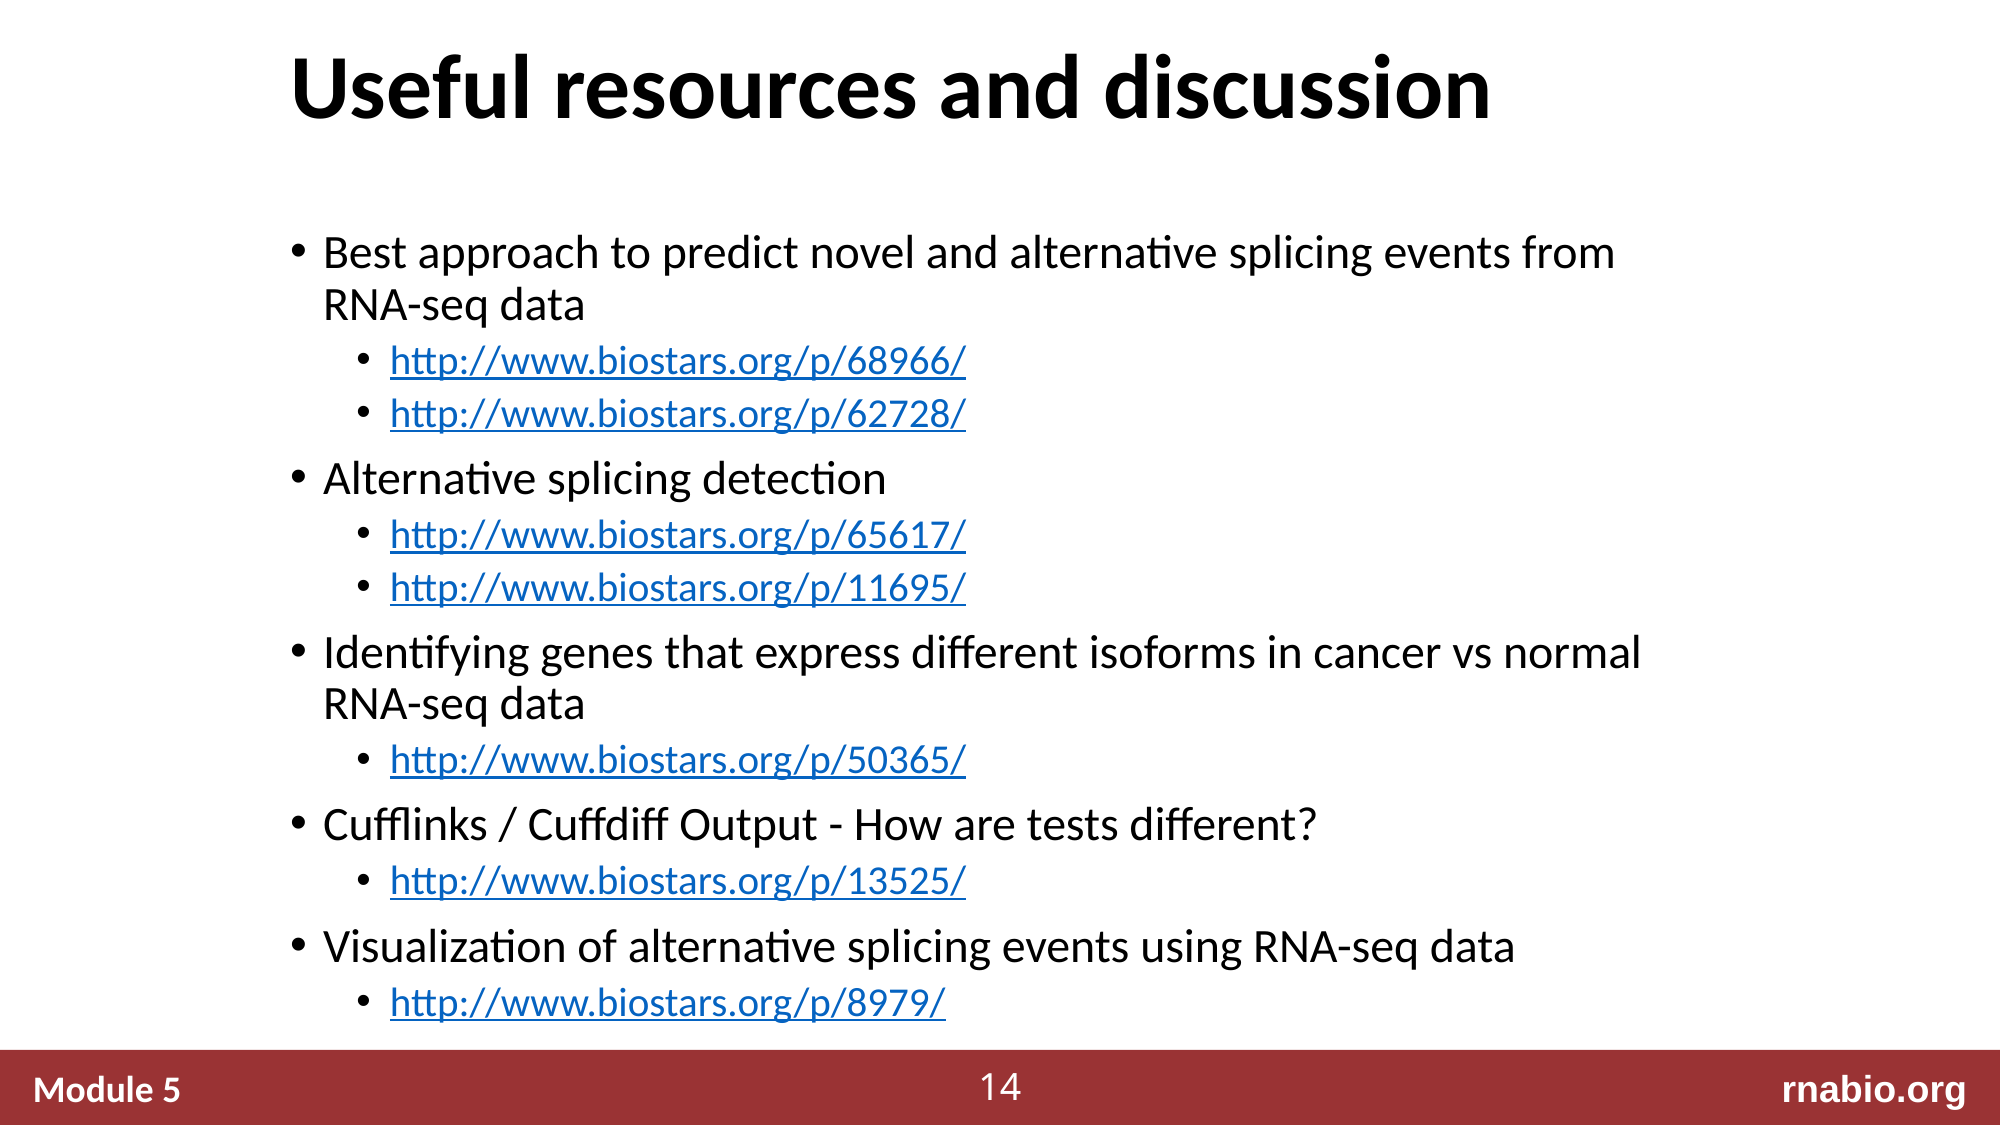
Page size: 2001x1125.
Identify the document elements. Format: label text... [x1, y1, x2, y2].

list Best approach to predict novel and alternative splicing events from RNA-seq data http://www.biostars.org/p/68966/ http://www.biostars.org/p/62728/ Alternative splicing detection http://www.biostars.org/p/65617/ http://www.biostars.org/p/11695/ Identifying genes that express different isoforms in cancer vs normal RNA-seq data http://www.biostars.org/p/50365/ Cufflinks / Cuffdiff Output - How are tests different? http://www.biostars.org/p/13525/ Visualization of alternative splicing events using RNA-seq data http://www.biostars.org/p/8979/ [275, 220, 1725, 1036]
title Useful resources and discussion [275, 0, 1725, 184]
